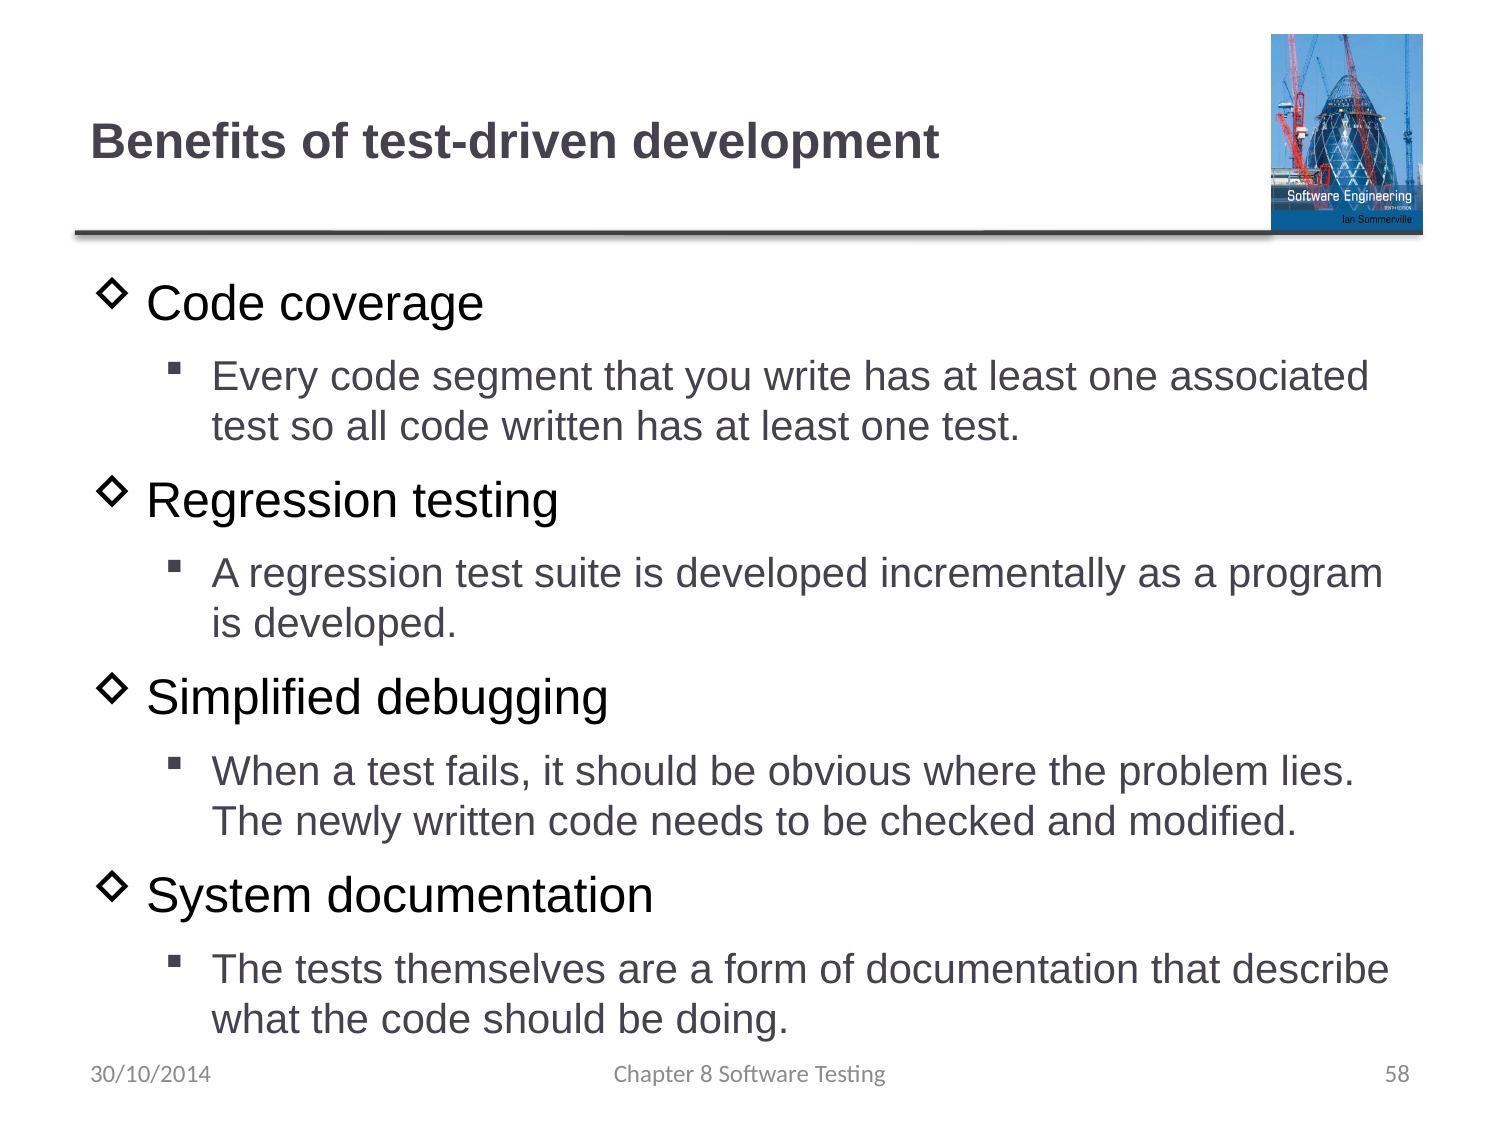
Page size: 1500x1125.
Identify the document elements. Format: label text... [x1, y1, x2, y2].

footer Chapter 8 Software Testing [512, 1042, 988, 1103]
slide_number 58 [1074, 1042, 1425, 1103]
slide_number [75, 1042, 425, 1103]
title Benefits of test-driven development [74, 44, 1272, 233]
list Code coverage Every code segment that you write has at least one associated test so all code written has at least one test. Regression testing A regression test suite is developed incrementally as a program is developed. Simplified debugging When a test fails, it should be obvious where the problem lies. The newly written code needs to be checked and modified. System documentation The tests themselves are a form of documentation that describe what the code should be doing. [75, 262, 1425, 1005]
picture [1271, 34, 1423, 230]
